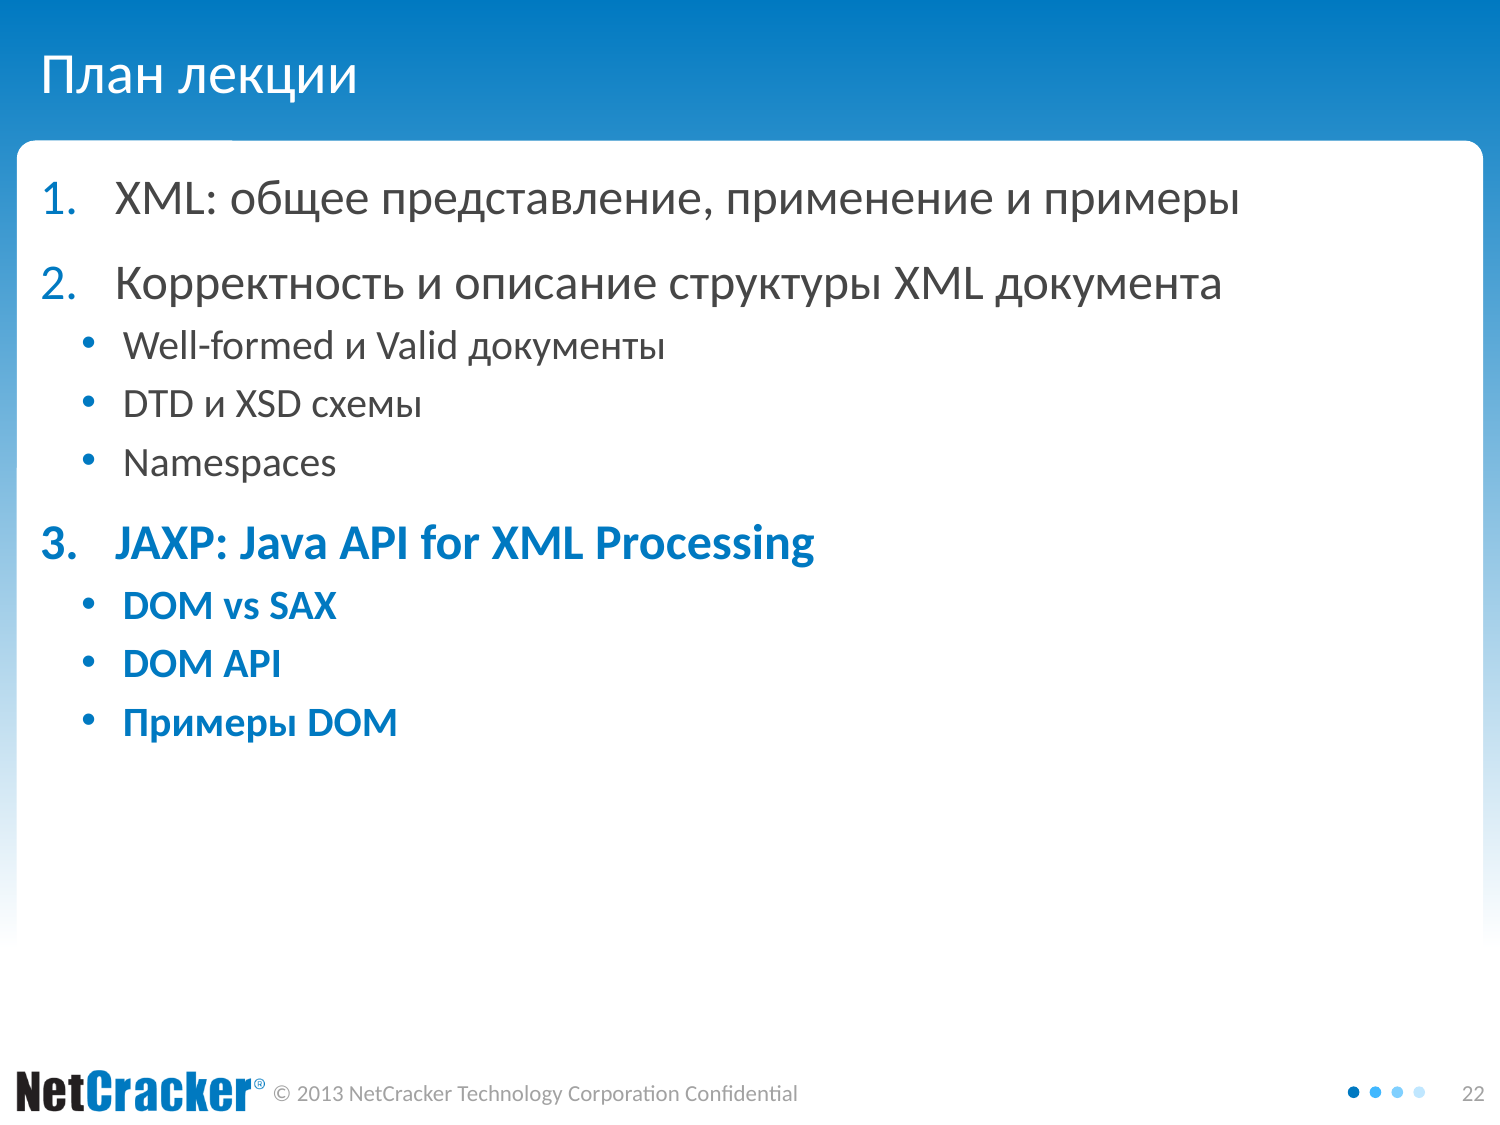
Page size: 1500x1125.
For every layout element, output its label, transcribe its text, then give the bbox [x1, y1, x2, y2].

picture [5, 1062, 272, 1122]
slide_number 22 [1418, 1051, 1479, 1112]
title План лекции [16, 0, 1483, 141]
list XML: общее представление, применение и примеры Корректность и описание структуры XML документа Well-formed и Valid документы DTD и XSD схемы Namespaces JAXP: Java API for XML Processing DOM vs SAX DOM API Примеры DOM [16, 140, 1482, 1043]
